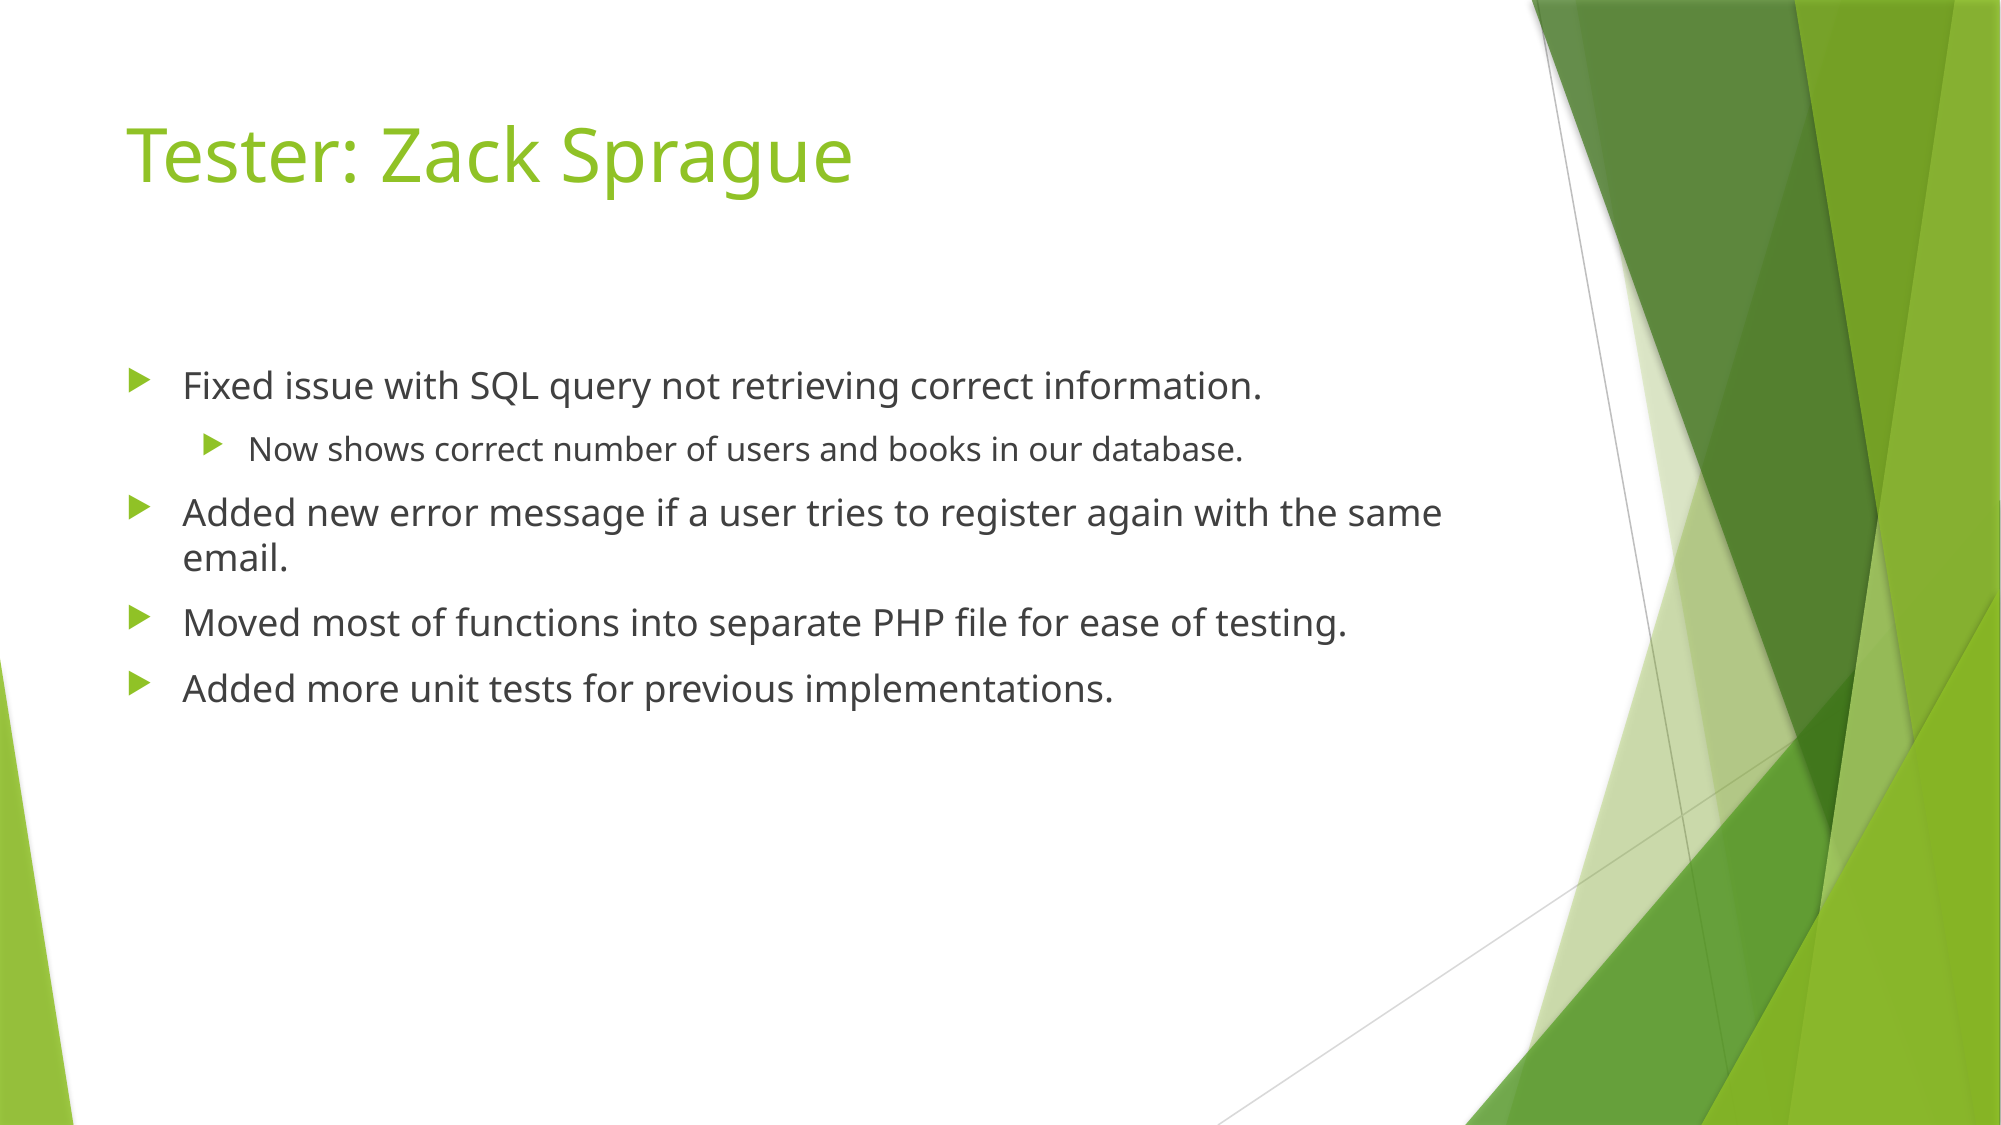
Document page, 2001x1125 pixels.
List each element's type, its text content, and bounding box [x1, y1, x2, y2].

title Tester: Zack Sprague [111, 99, 1522, 317]
list Fixed issue with SQL query not retrieving correct information. Now shows correct number of users and books in our database. Added new error message if a user tries to register again with the same email. Moved most of functions into separate PHP file for ease of testing. Added more unit tests for previous implementations. [111, 354, 1522, 992]
